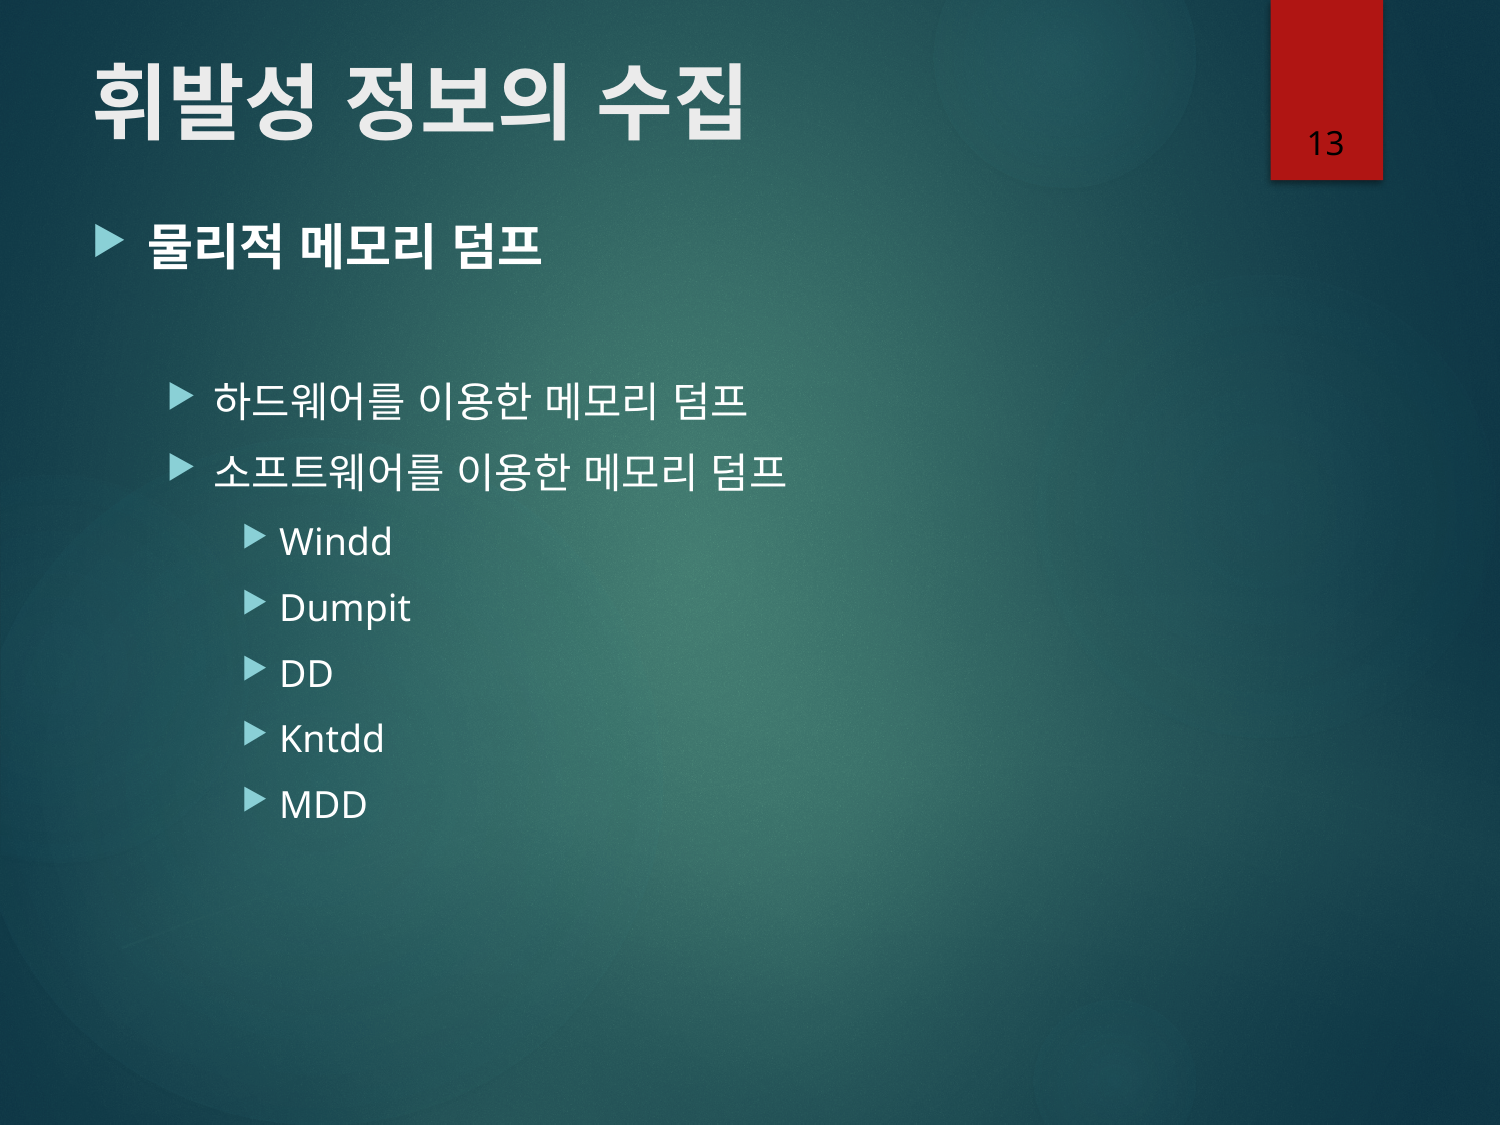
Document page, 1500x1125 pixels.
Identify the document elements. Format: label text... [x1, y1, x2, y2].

title 휘발성 정보의 수집 [76, 42, 1427, 208]
list 물리적 메모리 덤프 하드웨어를 이용한 메모리 덤프 소프트웨어를 이용한 메모리 덤프 Windd Dumpit DD Kntdd MDD [76, 208, 1427, 965]
slide_number 13 [1273, 48, 1378, 175]
